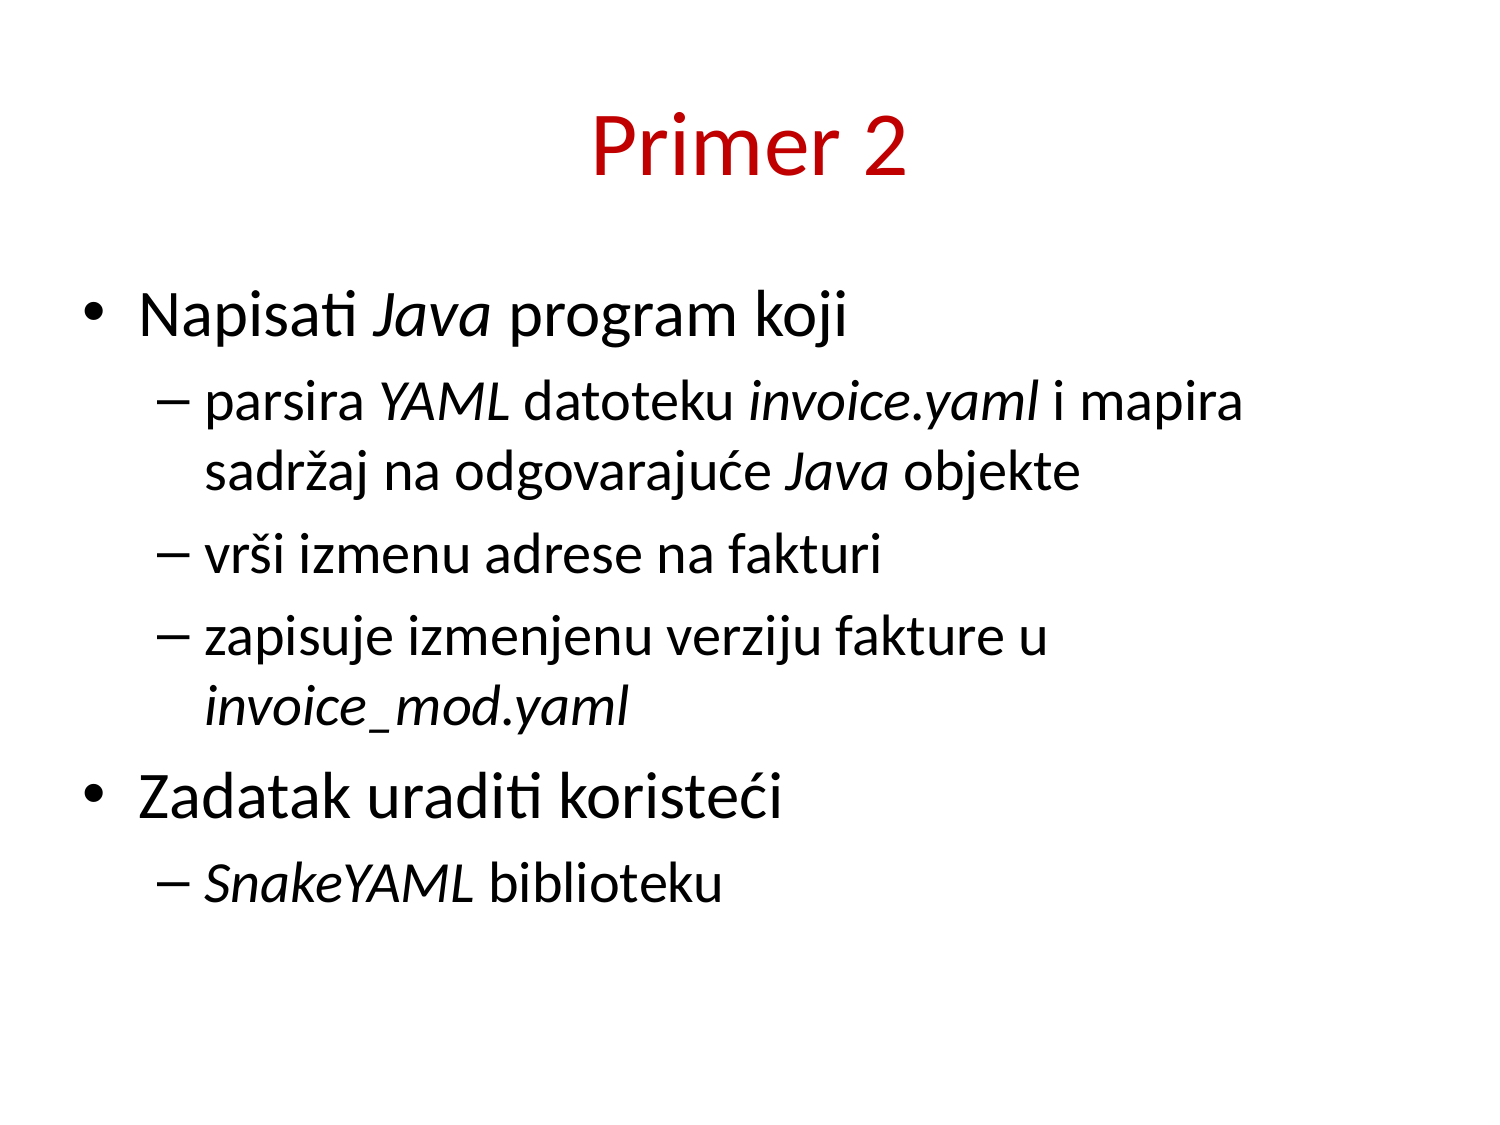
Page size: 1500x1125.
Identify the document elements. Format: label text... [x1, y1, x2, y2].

list Napisati Java program koji parsira YAML datoteku invoice.yaml i mapira sadržaj na odgovarajuće Java objekte vrši izmenu adrese na fakturi zapisuje izmenjenu verziju fakture u invoice_mod.yaml Zadatak uraditi koristeći SnakeYAML biblioteku [74, 261, 1426, 1006]
title Primer 2 [74, 44, 1426, 234]
